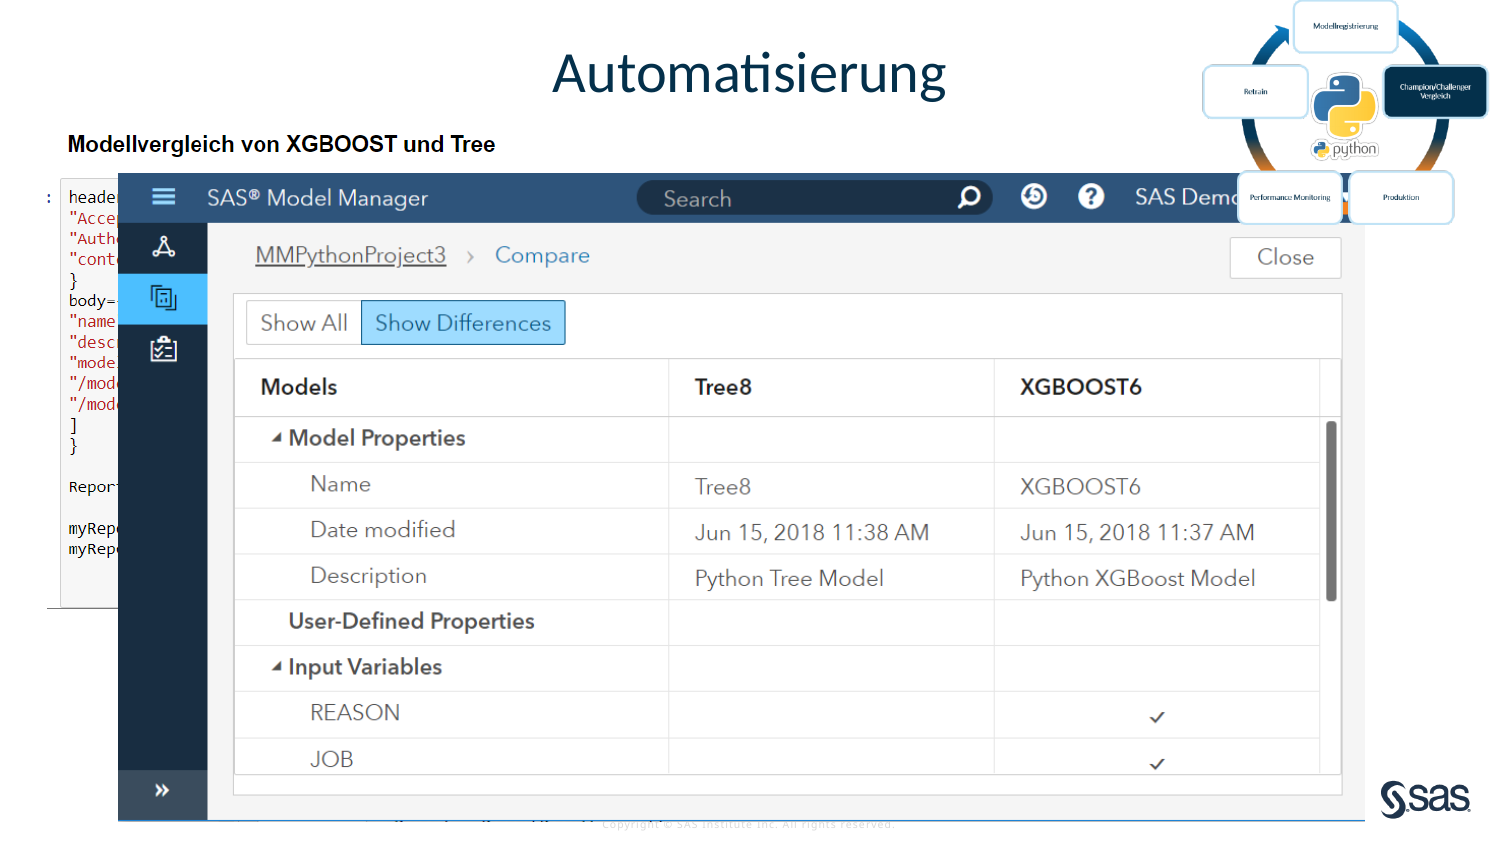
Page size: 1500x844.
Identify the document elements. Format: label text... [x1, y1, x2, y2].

title Automatisierung [102, 31, 1121, 107]
picture [46, 0, 1500, 823]
picture [1379, 778, 1472, 821]
